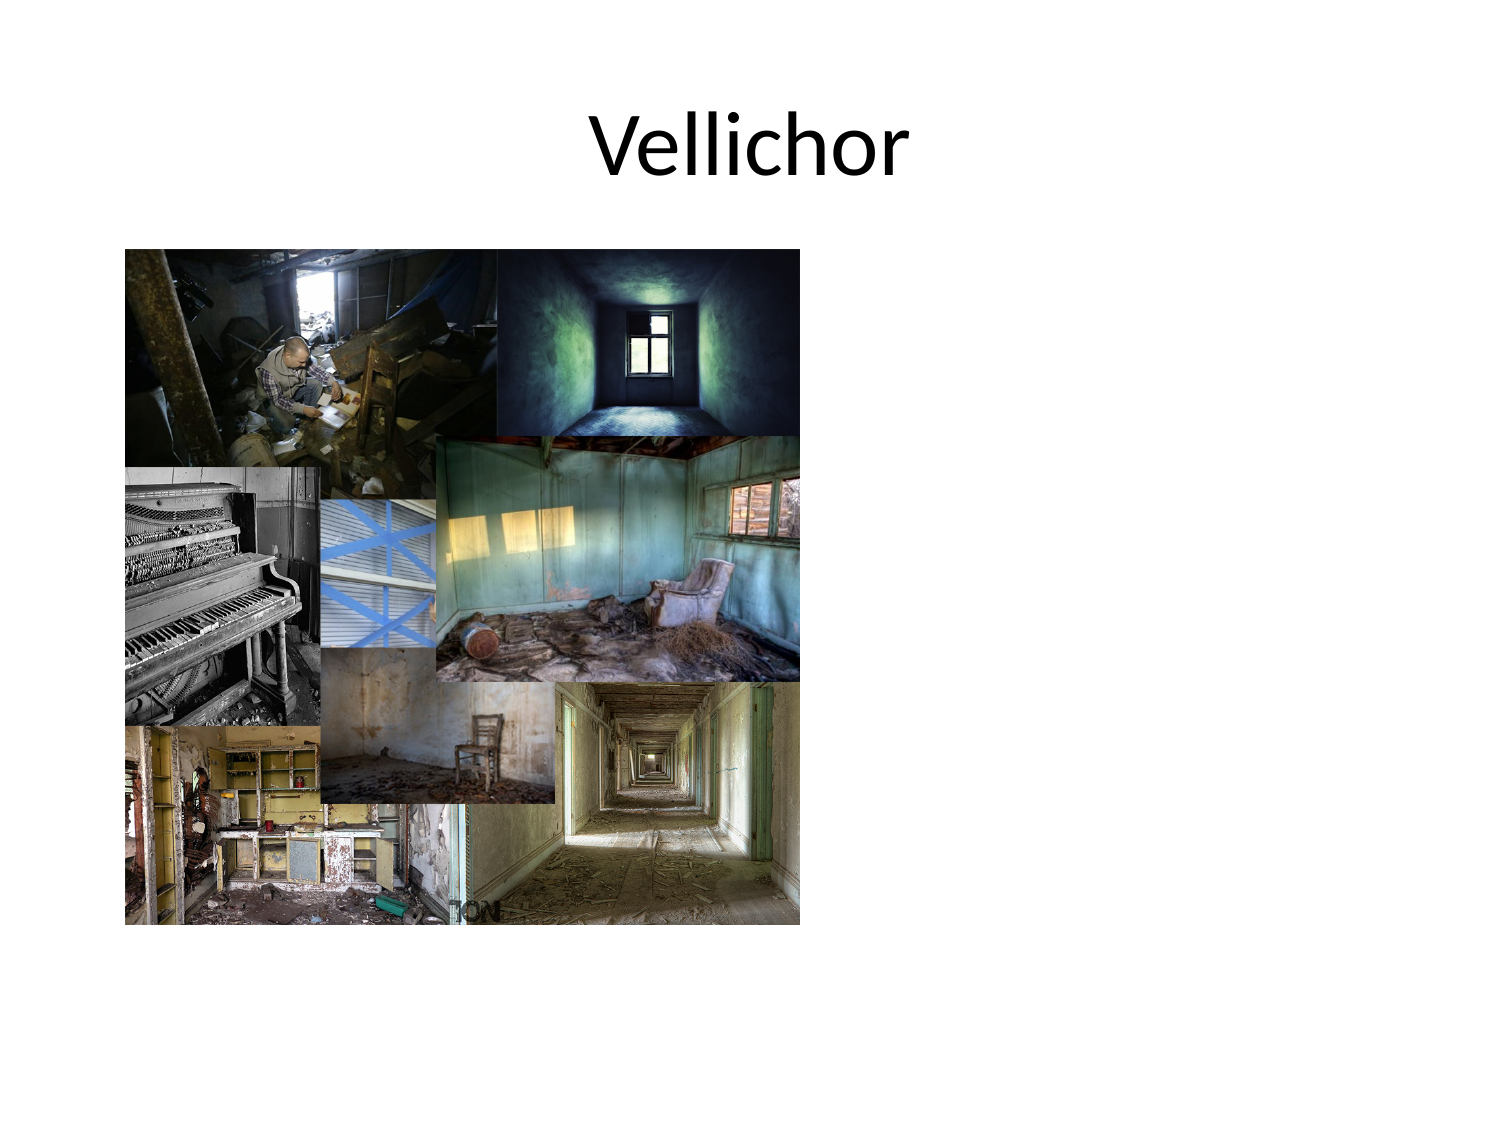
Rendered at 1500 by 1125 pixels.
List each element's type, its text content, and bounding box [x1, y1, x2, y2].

picture [124, 249, 801, 926]
title Vellichor [75, 45, 1425, 233]
